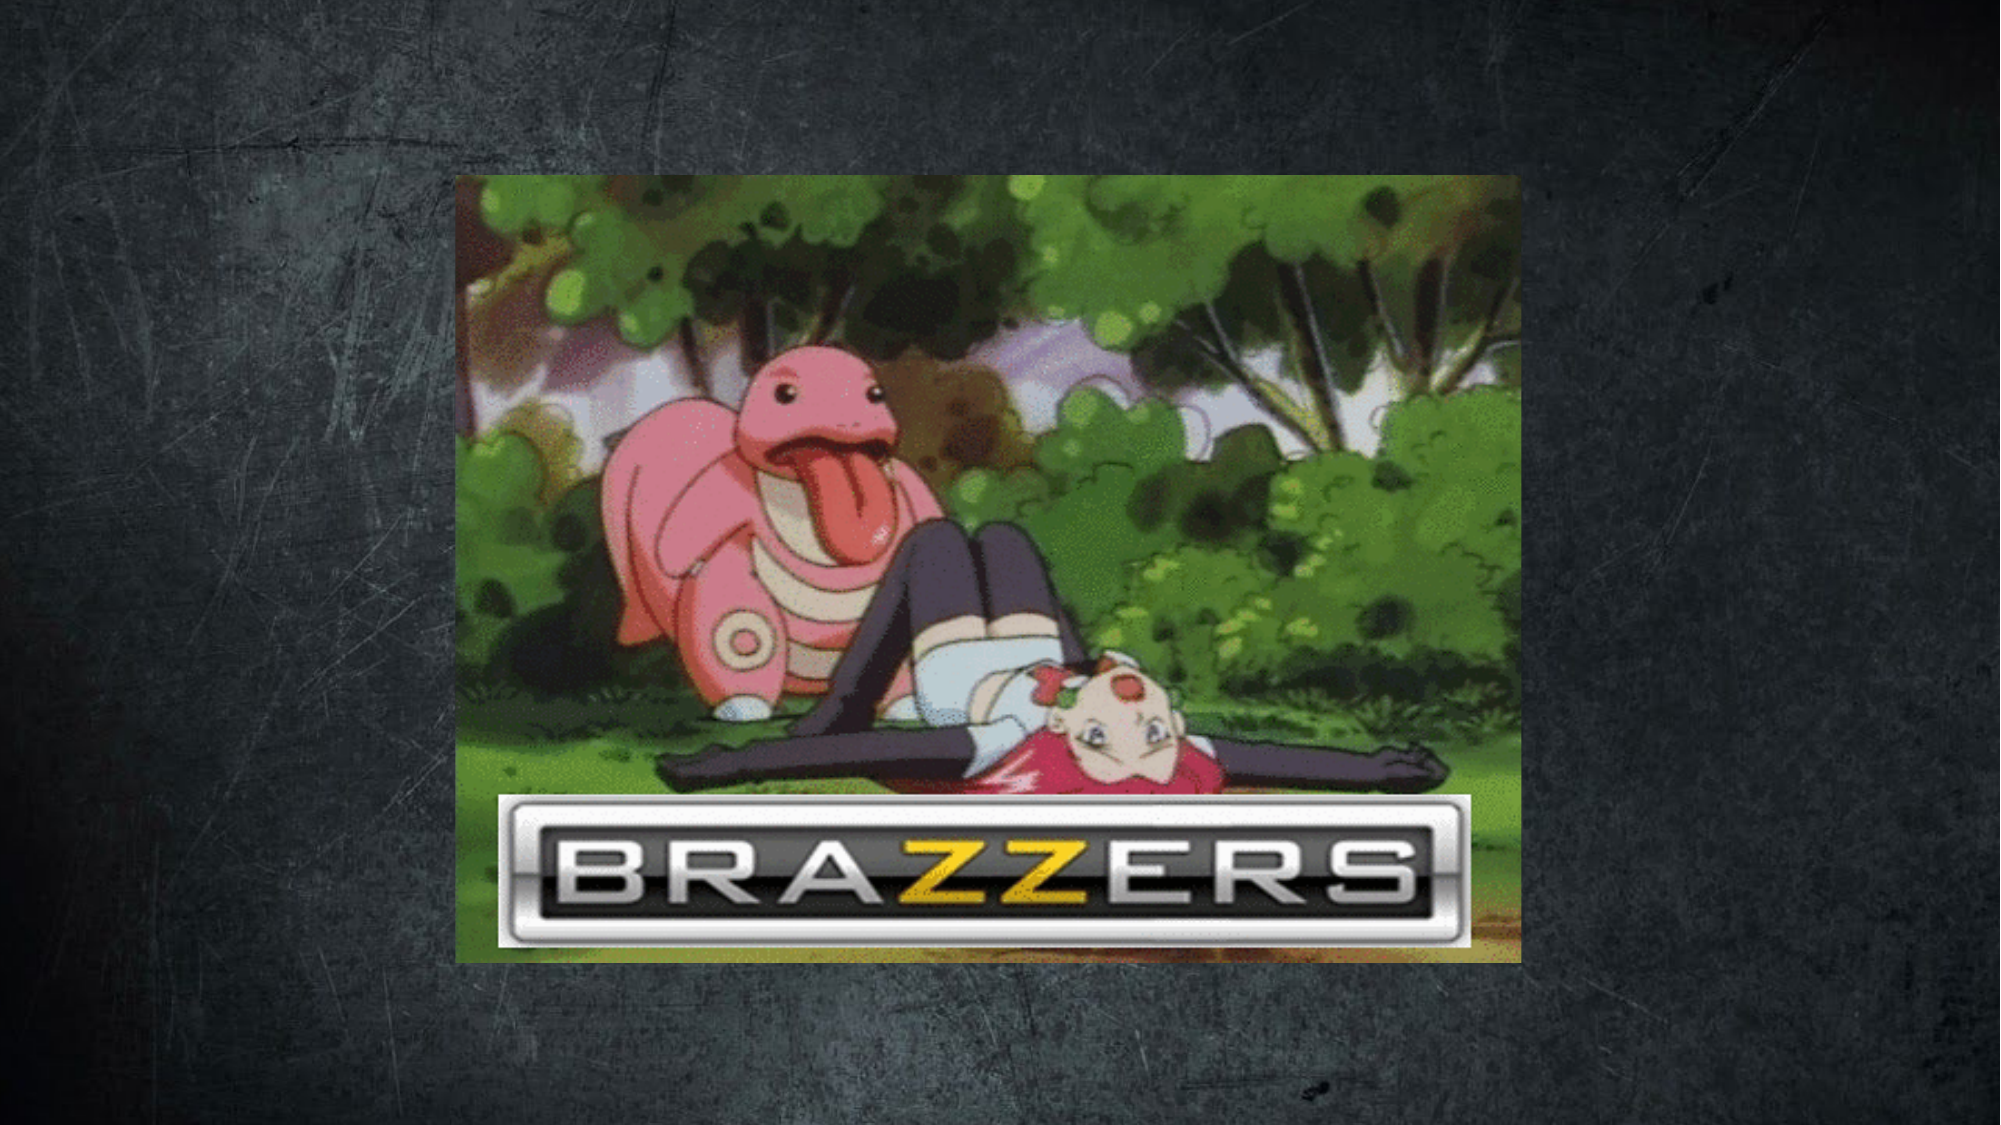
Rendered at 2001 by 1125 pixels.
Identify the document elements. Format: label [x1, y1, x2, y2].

list [455, 175, 1522, 963]
picture [0, 0, 2000, 1125]
